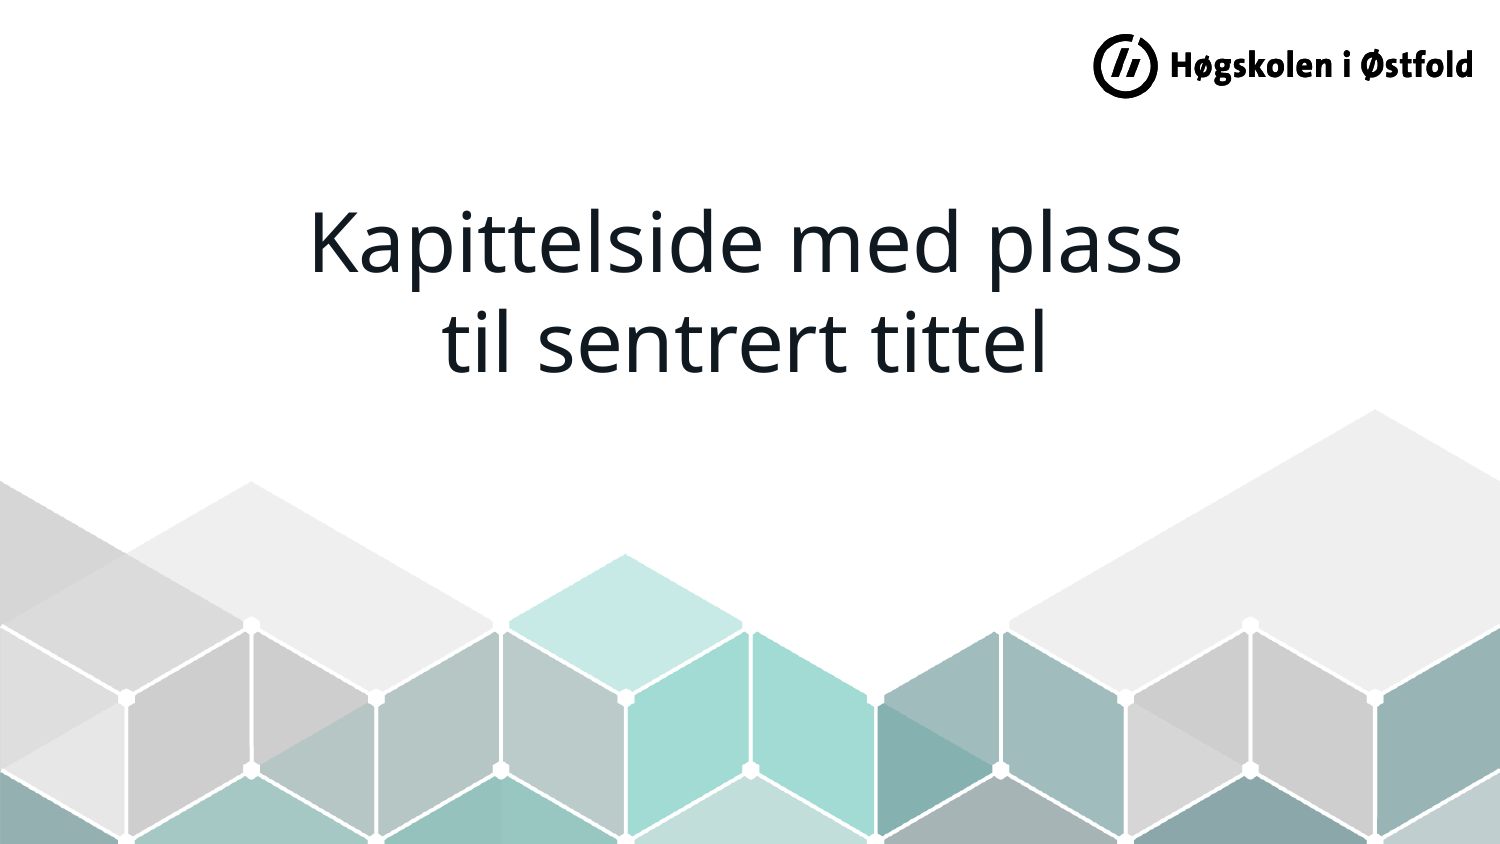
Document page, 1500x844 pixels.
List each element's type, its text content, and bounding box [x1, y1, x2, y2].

title Kapittelside med plass til sentrert tittel [247, 125, 1245, 453]
picture [0, 0, 1500, 844]
